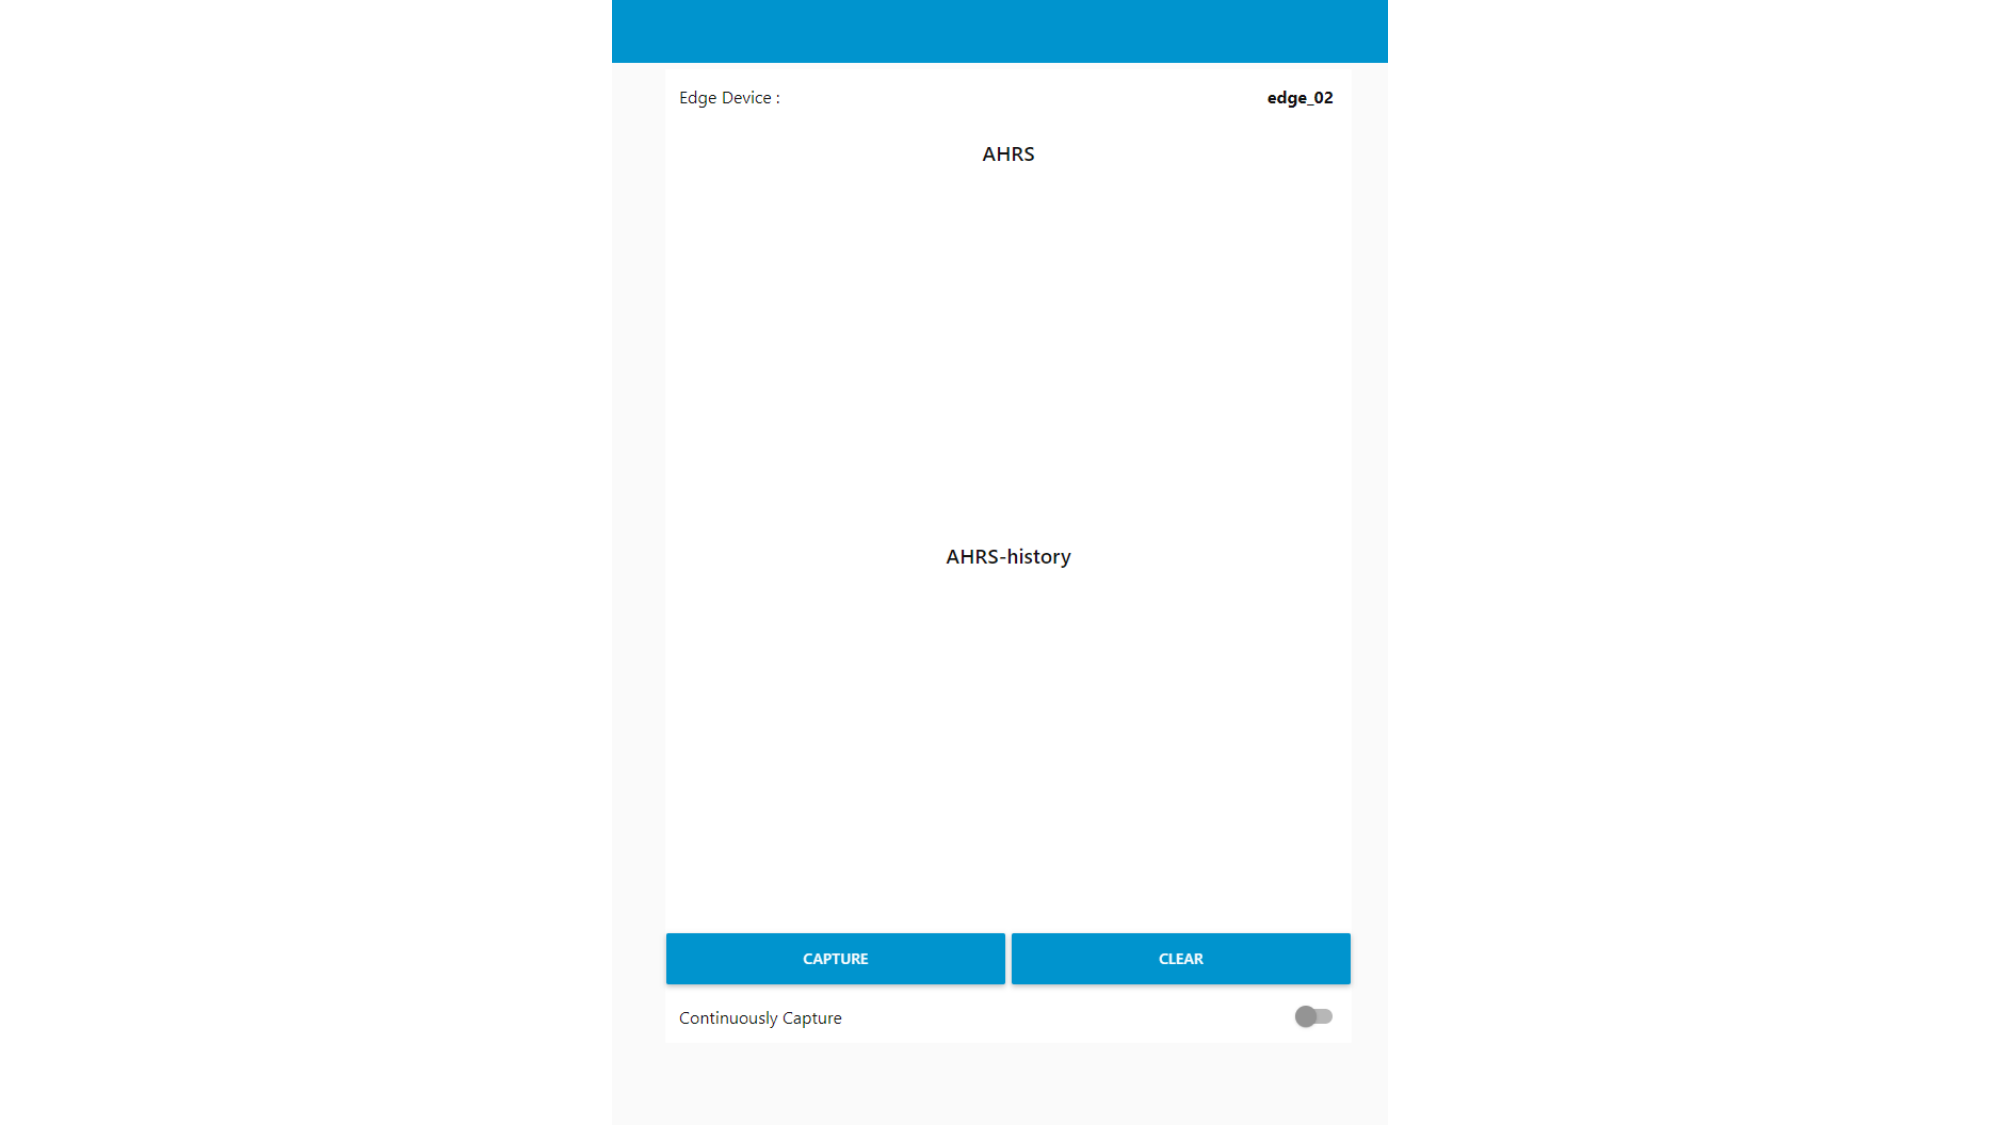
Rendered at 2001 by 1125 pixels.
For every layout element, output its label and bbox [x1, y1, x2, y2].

picture [612, 63, 1388, 1125]
